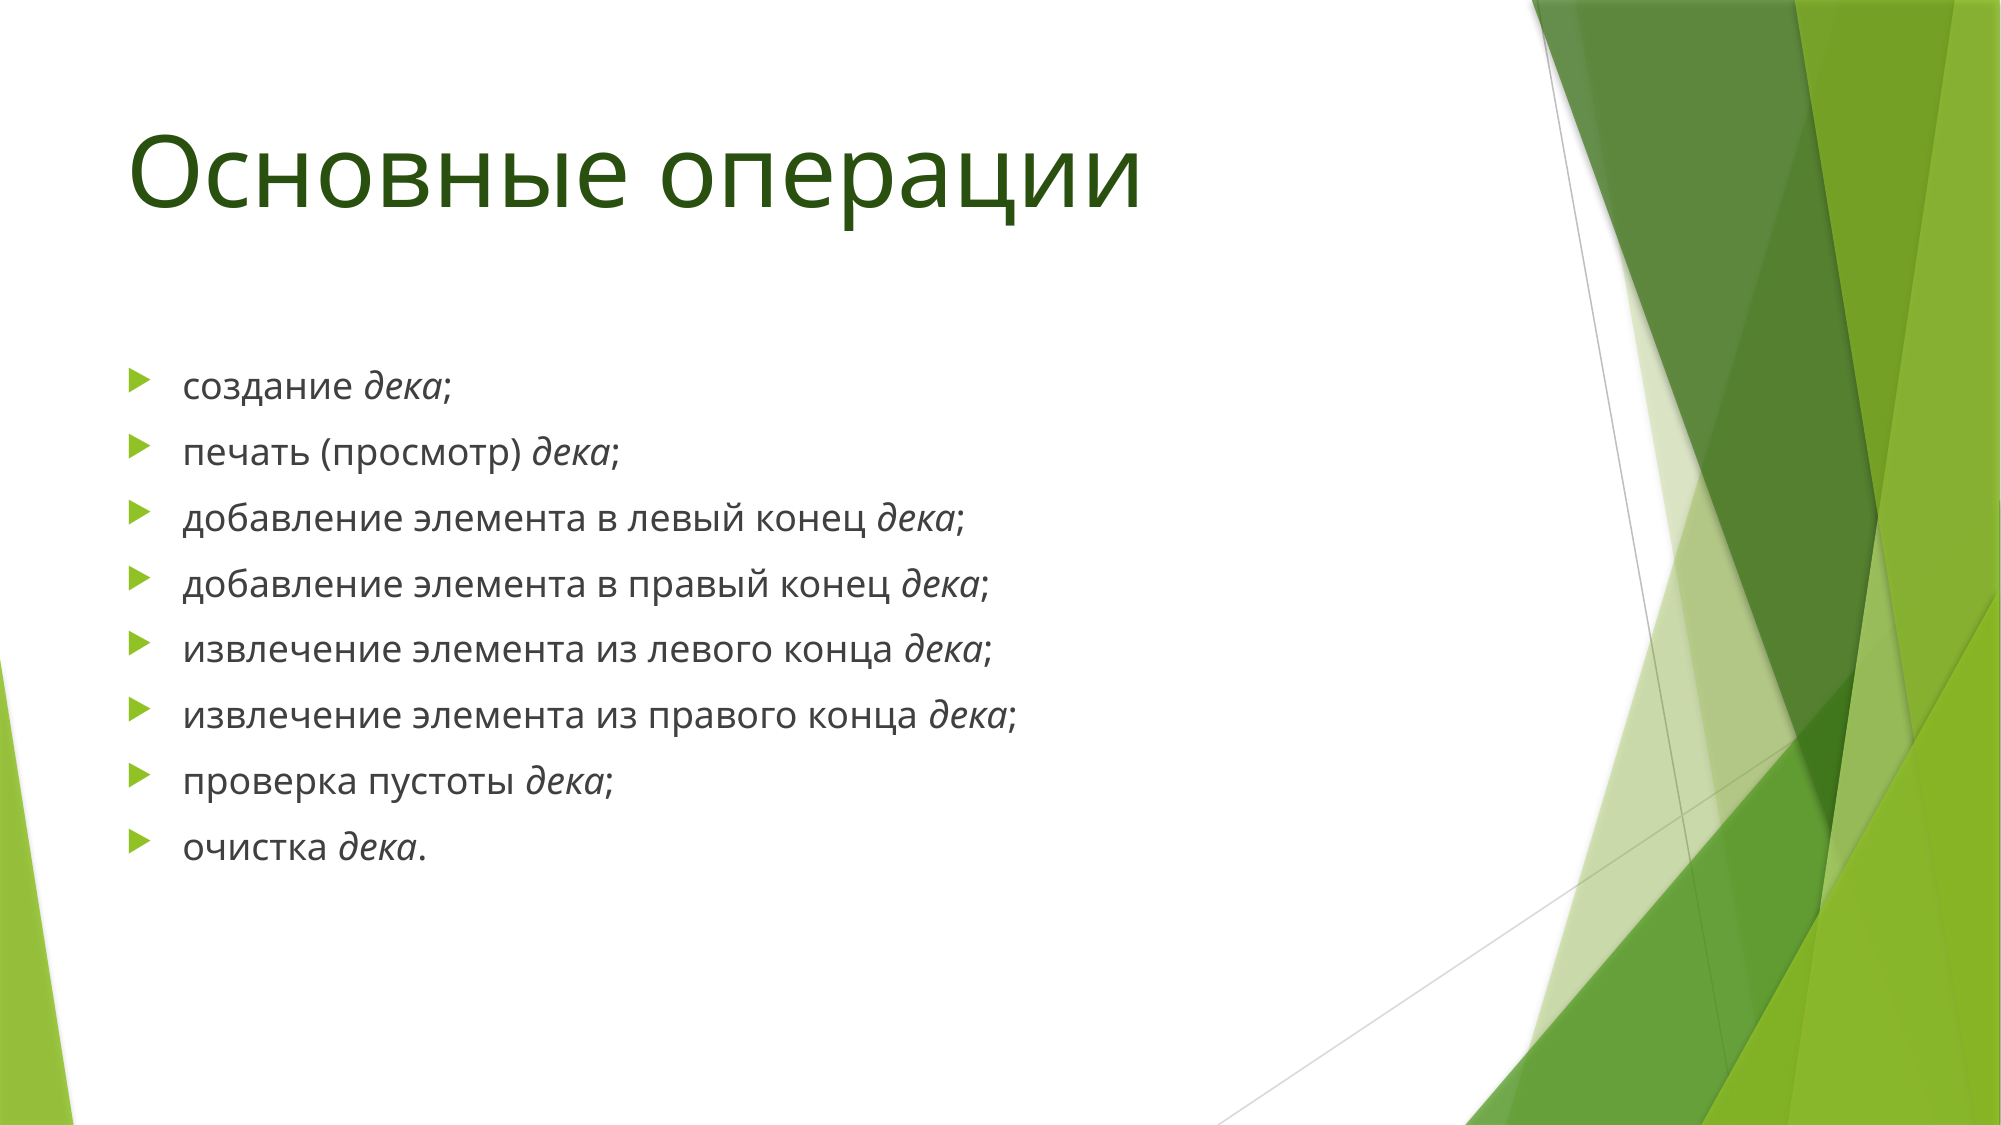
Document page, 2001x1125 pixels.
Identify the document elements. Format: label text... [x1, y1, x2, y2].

list создание дека; печать (просмотр) дека; добавление элемента в левый конец дека; добавление элемента в правый конец дека; извлечение элемента из левого конца дека; извлечение элемента из правого конца дека; проверка пустоты дека; очистка дека. [111, 354, 1522, 992]
title Основные операции [111, 99, 1522, 317]
